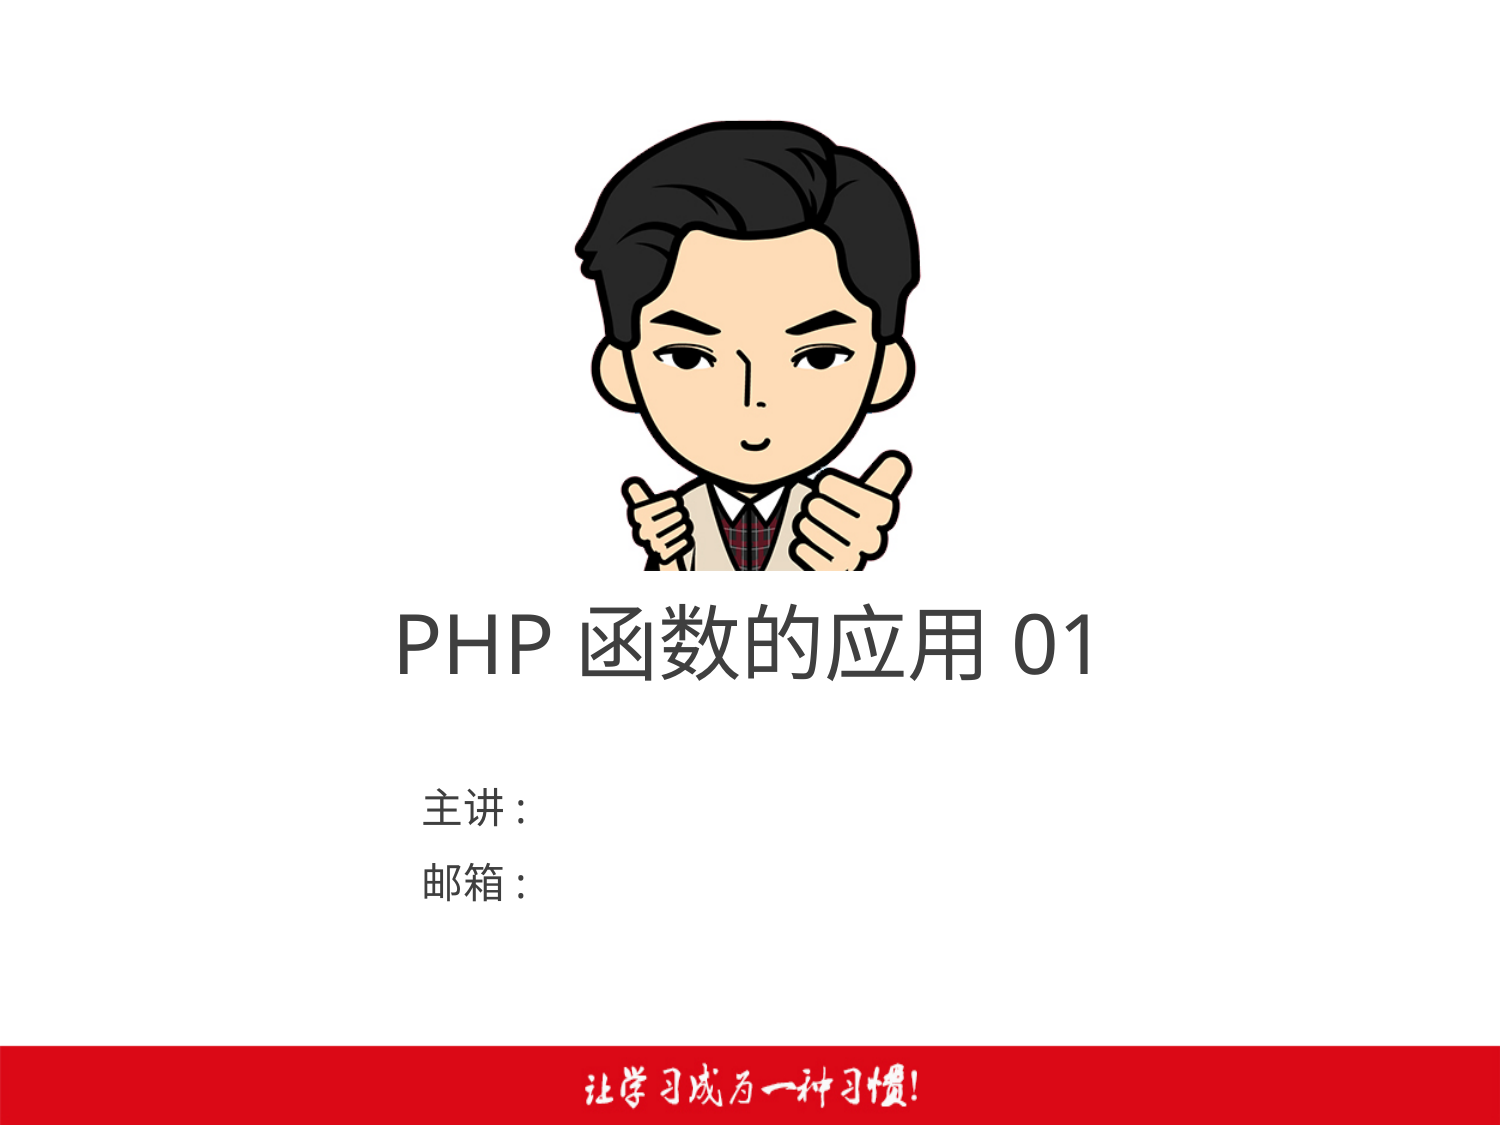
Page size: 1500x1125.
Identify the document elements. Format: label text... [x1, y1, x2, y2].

picture [0, 0, 1500, 1125]
subtitle 主讲: 邮箱: [407, 750, 1151, 1010]
title PHP函数的应用01 [111, 573, 1388, 708]
